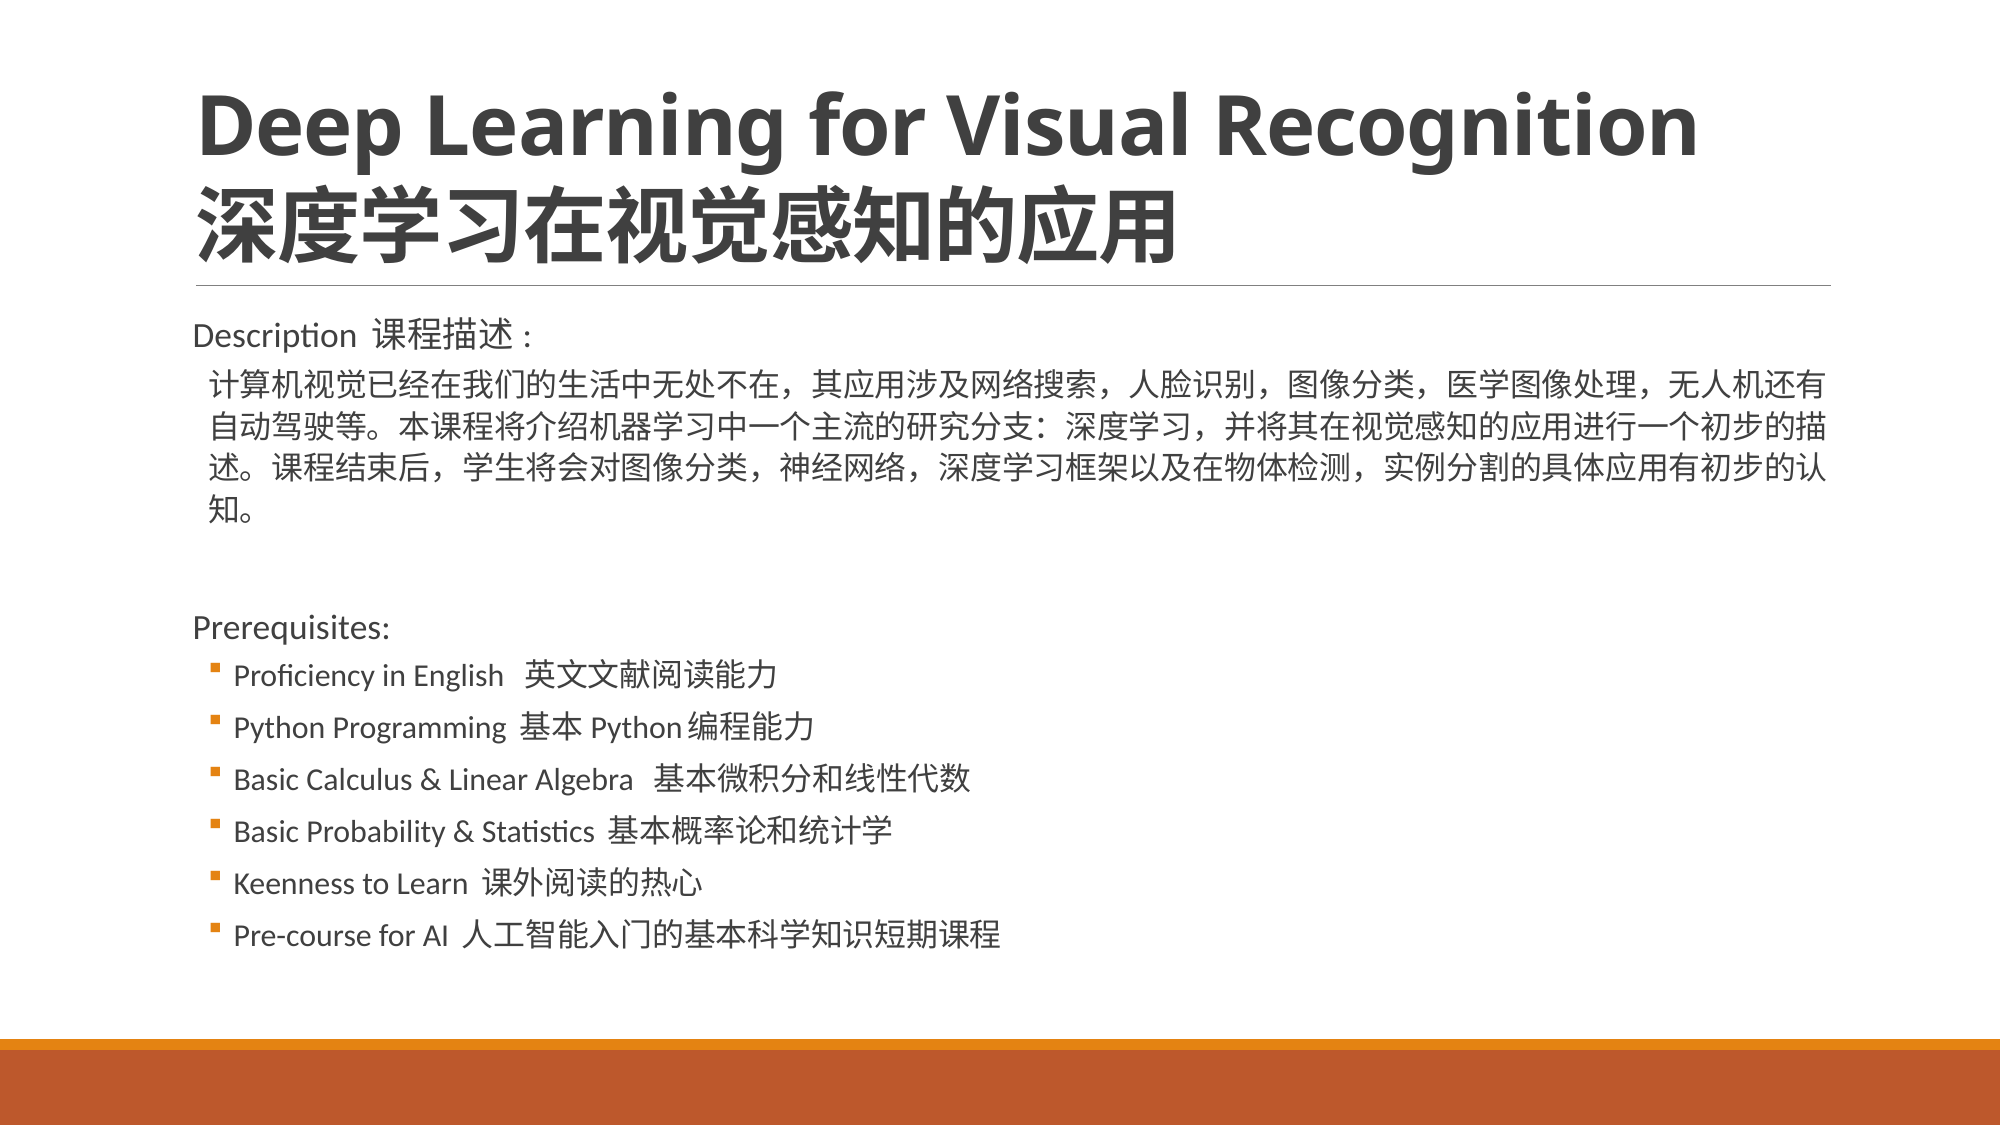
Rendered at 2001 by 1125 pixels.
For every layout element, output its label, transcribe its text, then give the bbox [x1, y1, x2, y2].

list Description 课程描述: 计算机视觉已经在我们的生活中无处不在，其应用涉及网络搜索，人脸识别，图像分类，医学图像处理，无人机还有自动驾驶等。本课程将介绍机器学习中一个主流的研究分支：深度学习，并将其在视觉感知的应用进行一个初步的描述。课程结束后，学生将会对图像分类，神经网络，深度学习框架以及在物体检测，实例分割的具体应用有初步的认知。 Prerequisites: Proficiency in English 英文文献阅读能力 Python Programming 基本Python编程能力 Basic Calculus & Linear Algebra 基本微积分和线性代数 Basic Probability & Statistics 基本概率论和统计学 Keenness to Learn 课外阅读的热心 Pre-course for AI 人工智能入门的基本科学知识短期课程 [180, 302, 1830, 963]
title Deep Learning for Visual Recognition 深度学习在视觉感知的应用 [180, 47, 1830, 285]
